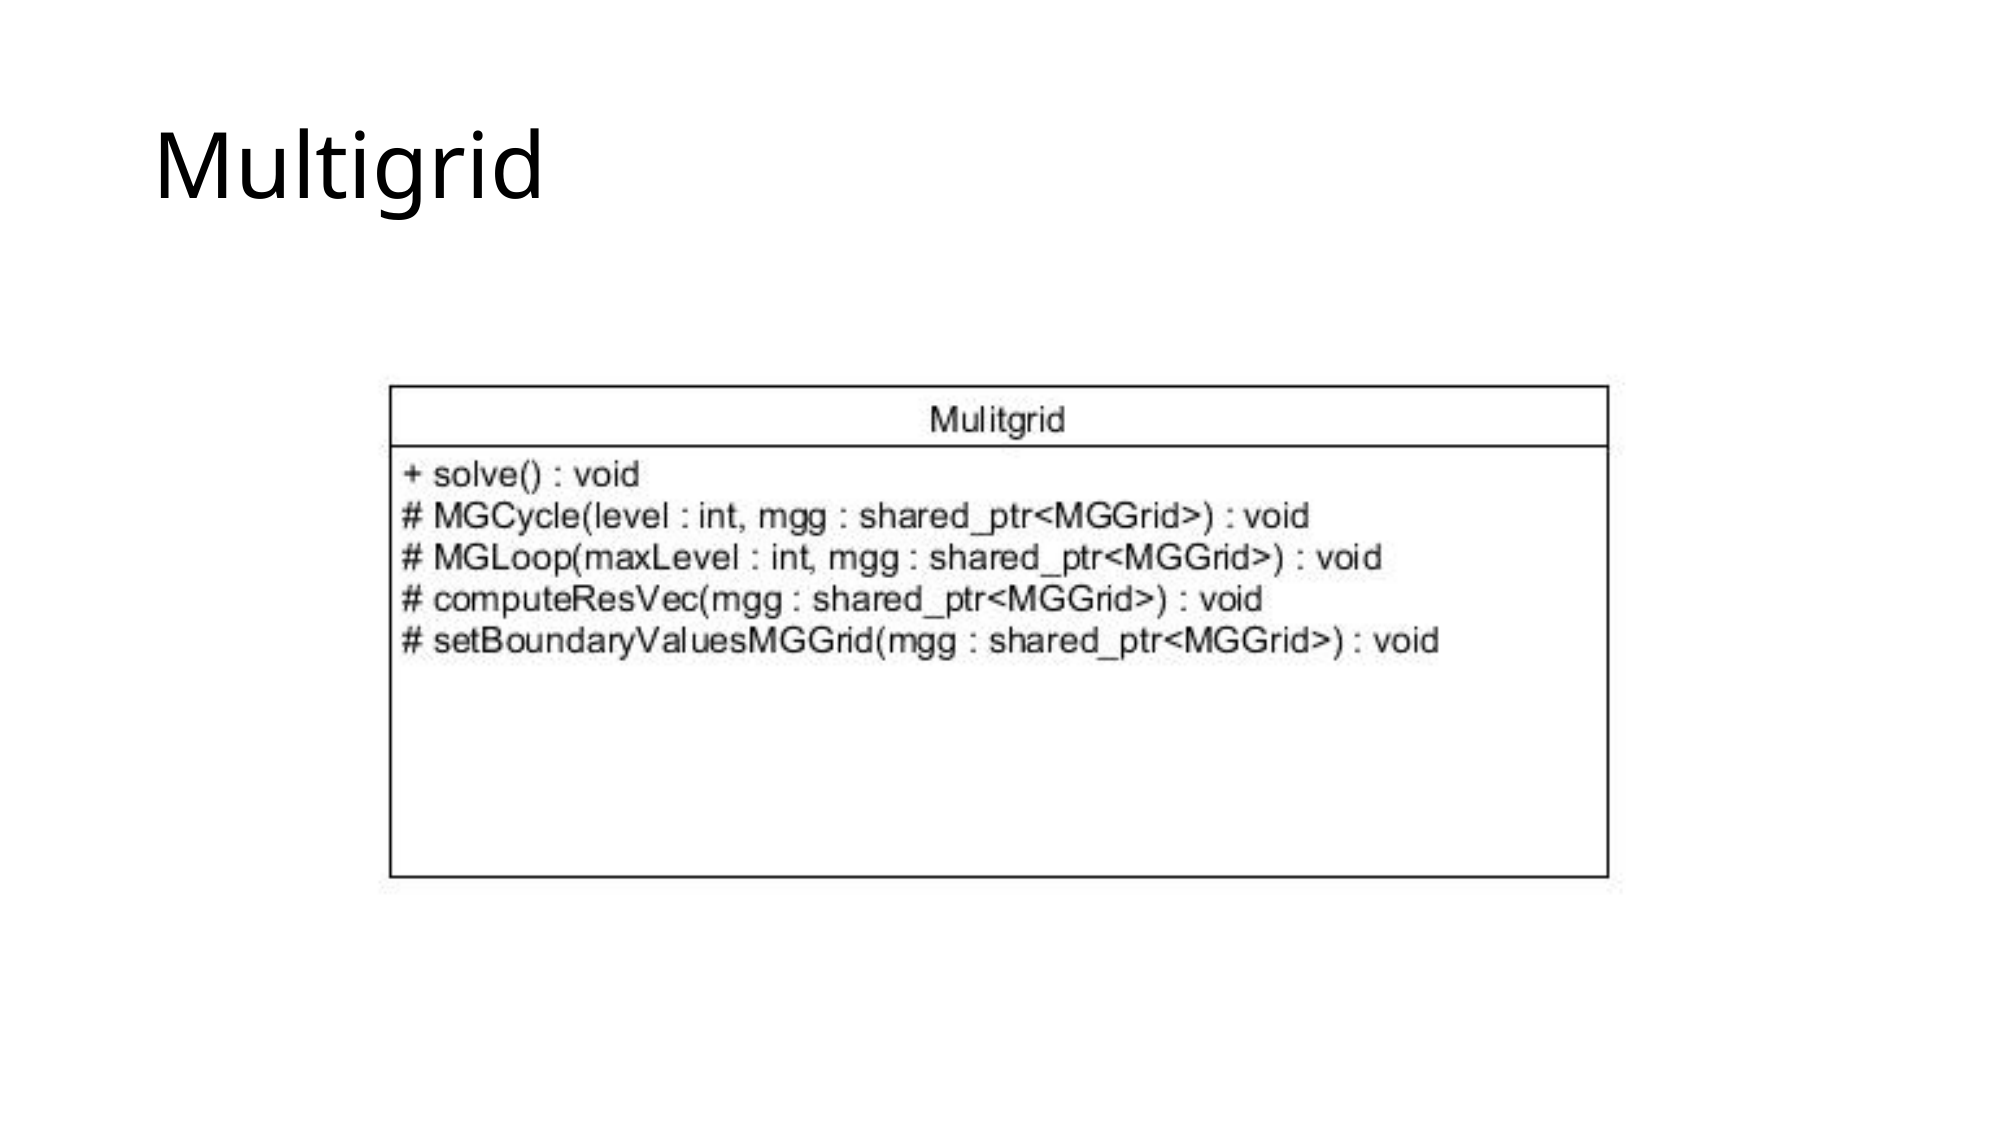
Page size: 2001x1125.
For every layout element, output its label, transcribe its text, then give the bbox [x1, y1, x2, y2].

title Multigrid [137, 59, 1863, 278]
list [338, 334, 1662, 931]
